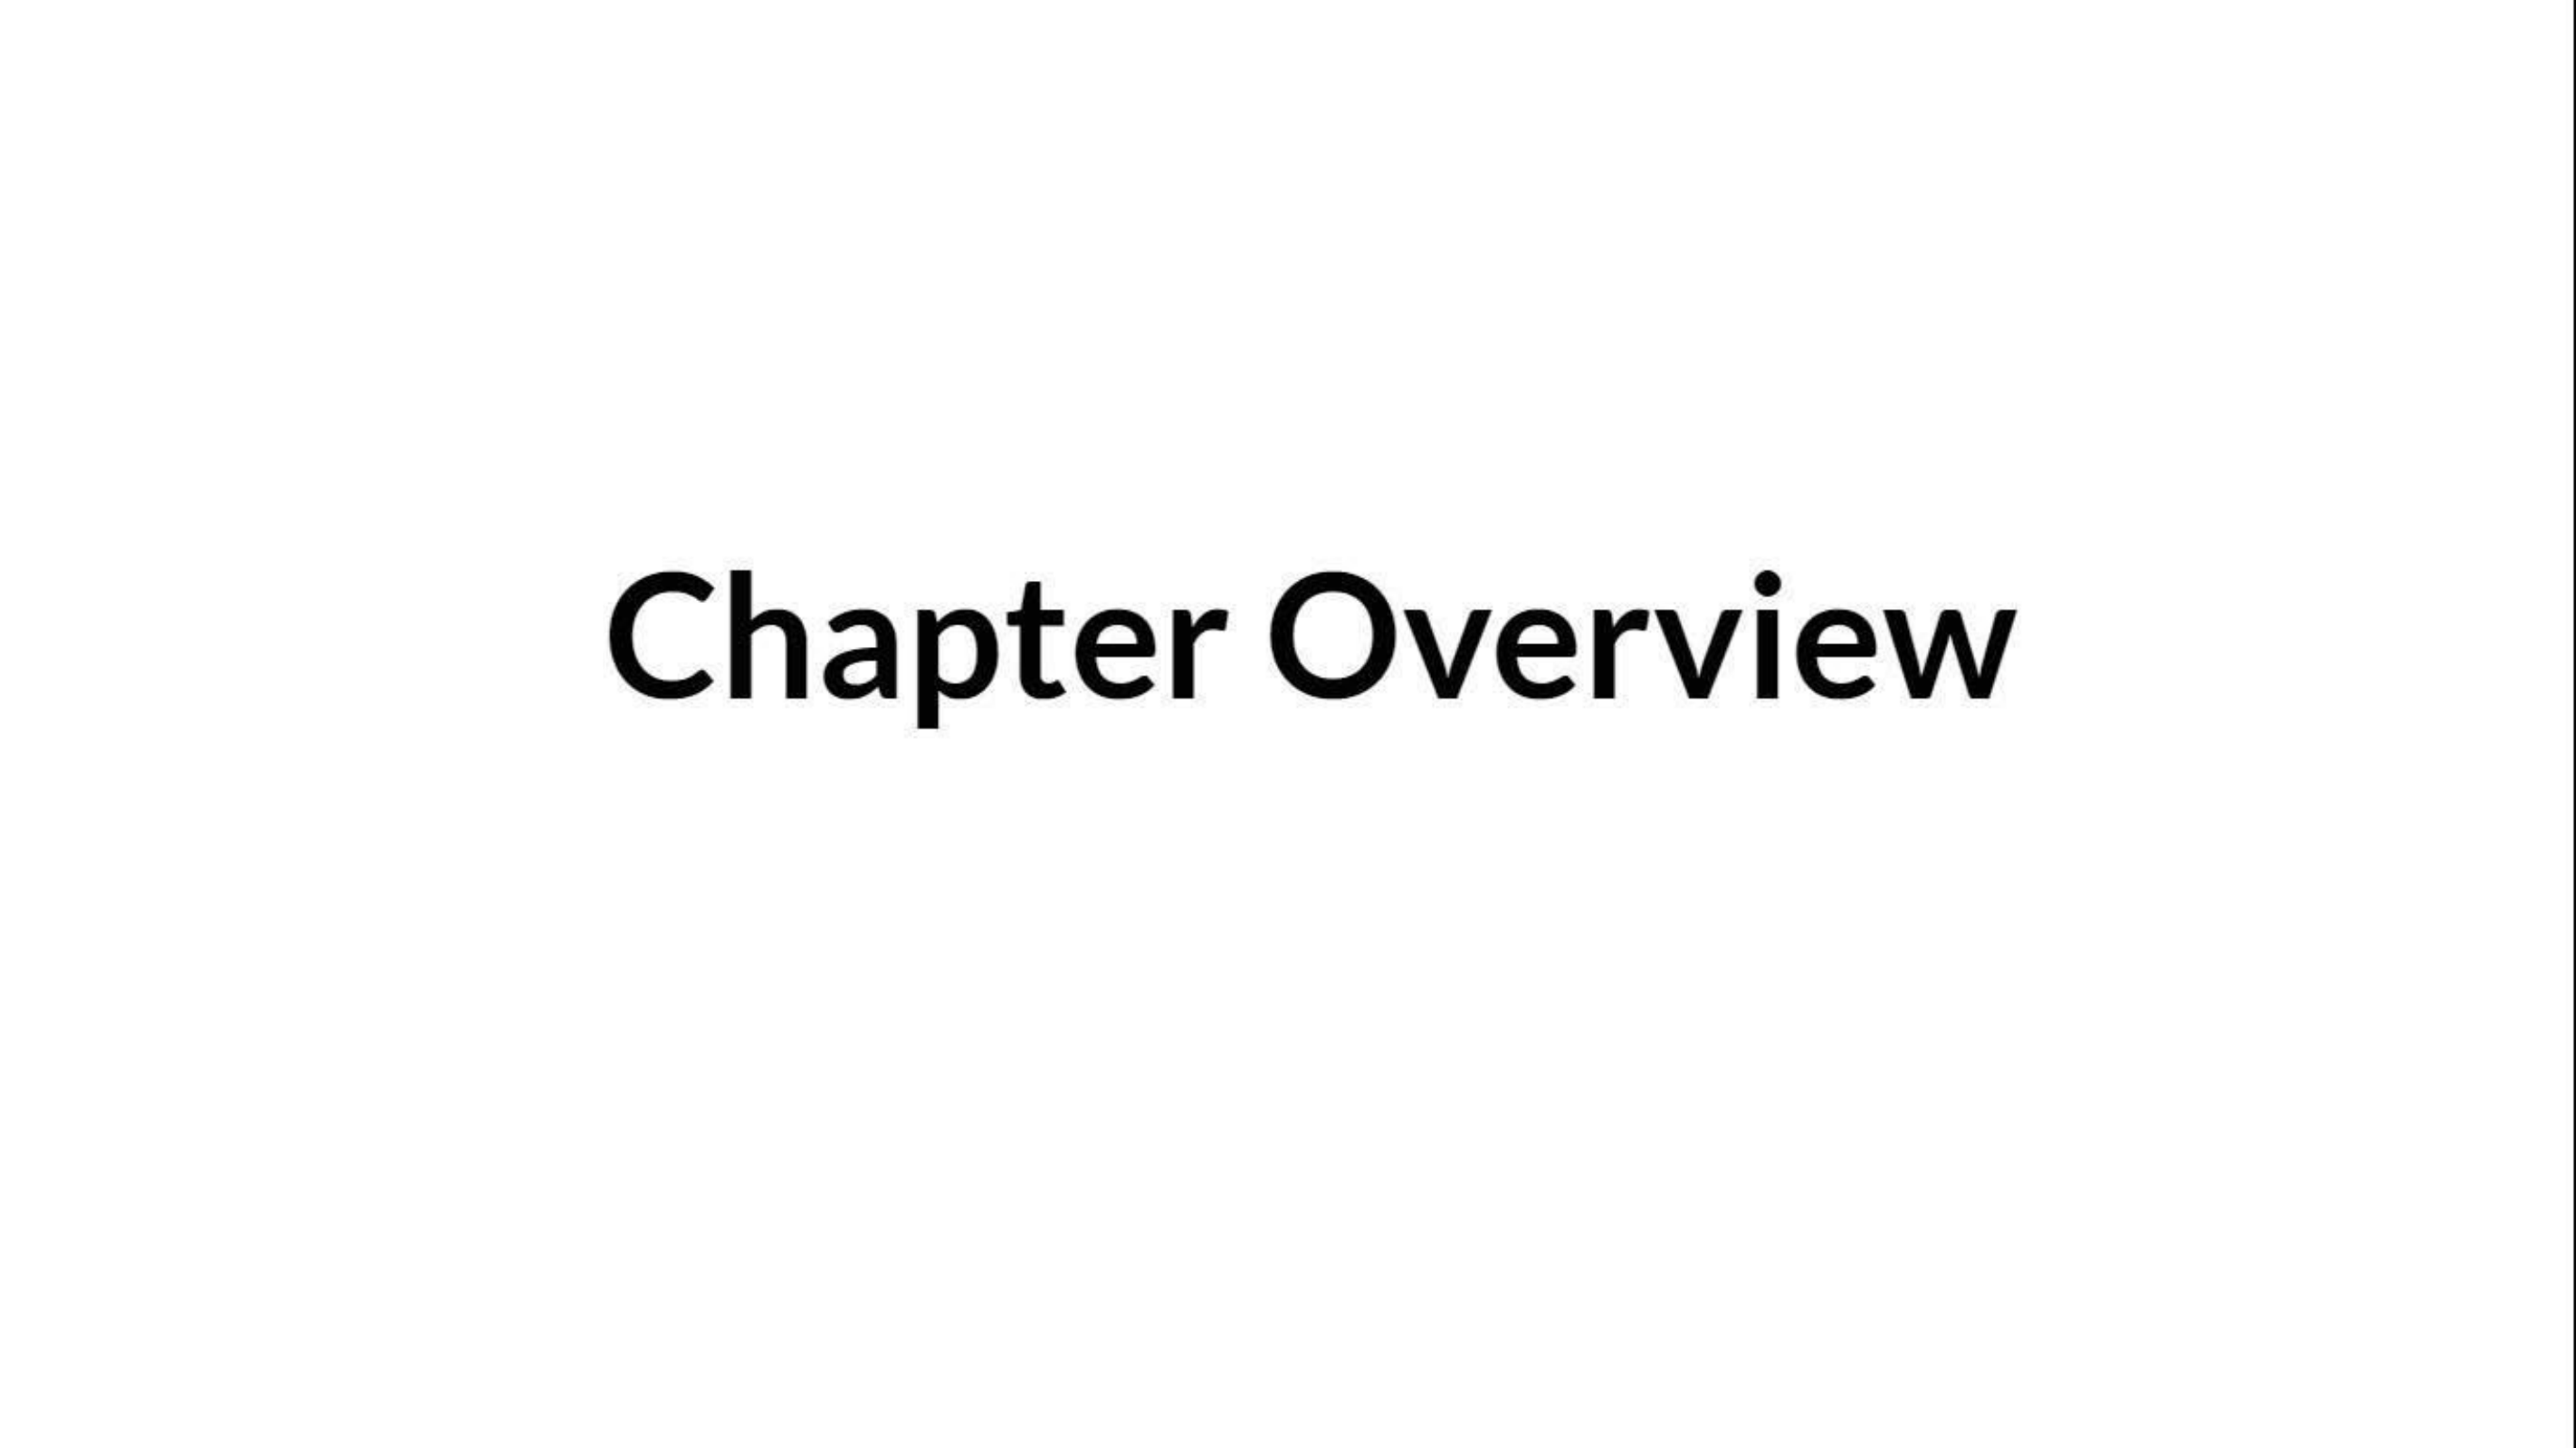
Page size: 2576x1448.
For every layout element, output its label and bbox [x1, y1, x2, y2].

text_box [603, 0, 2576, 1448]
